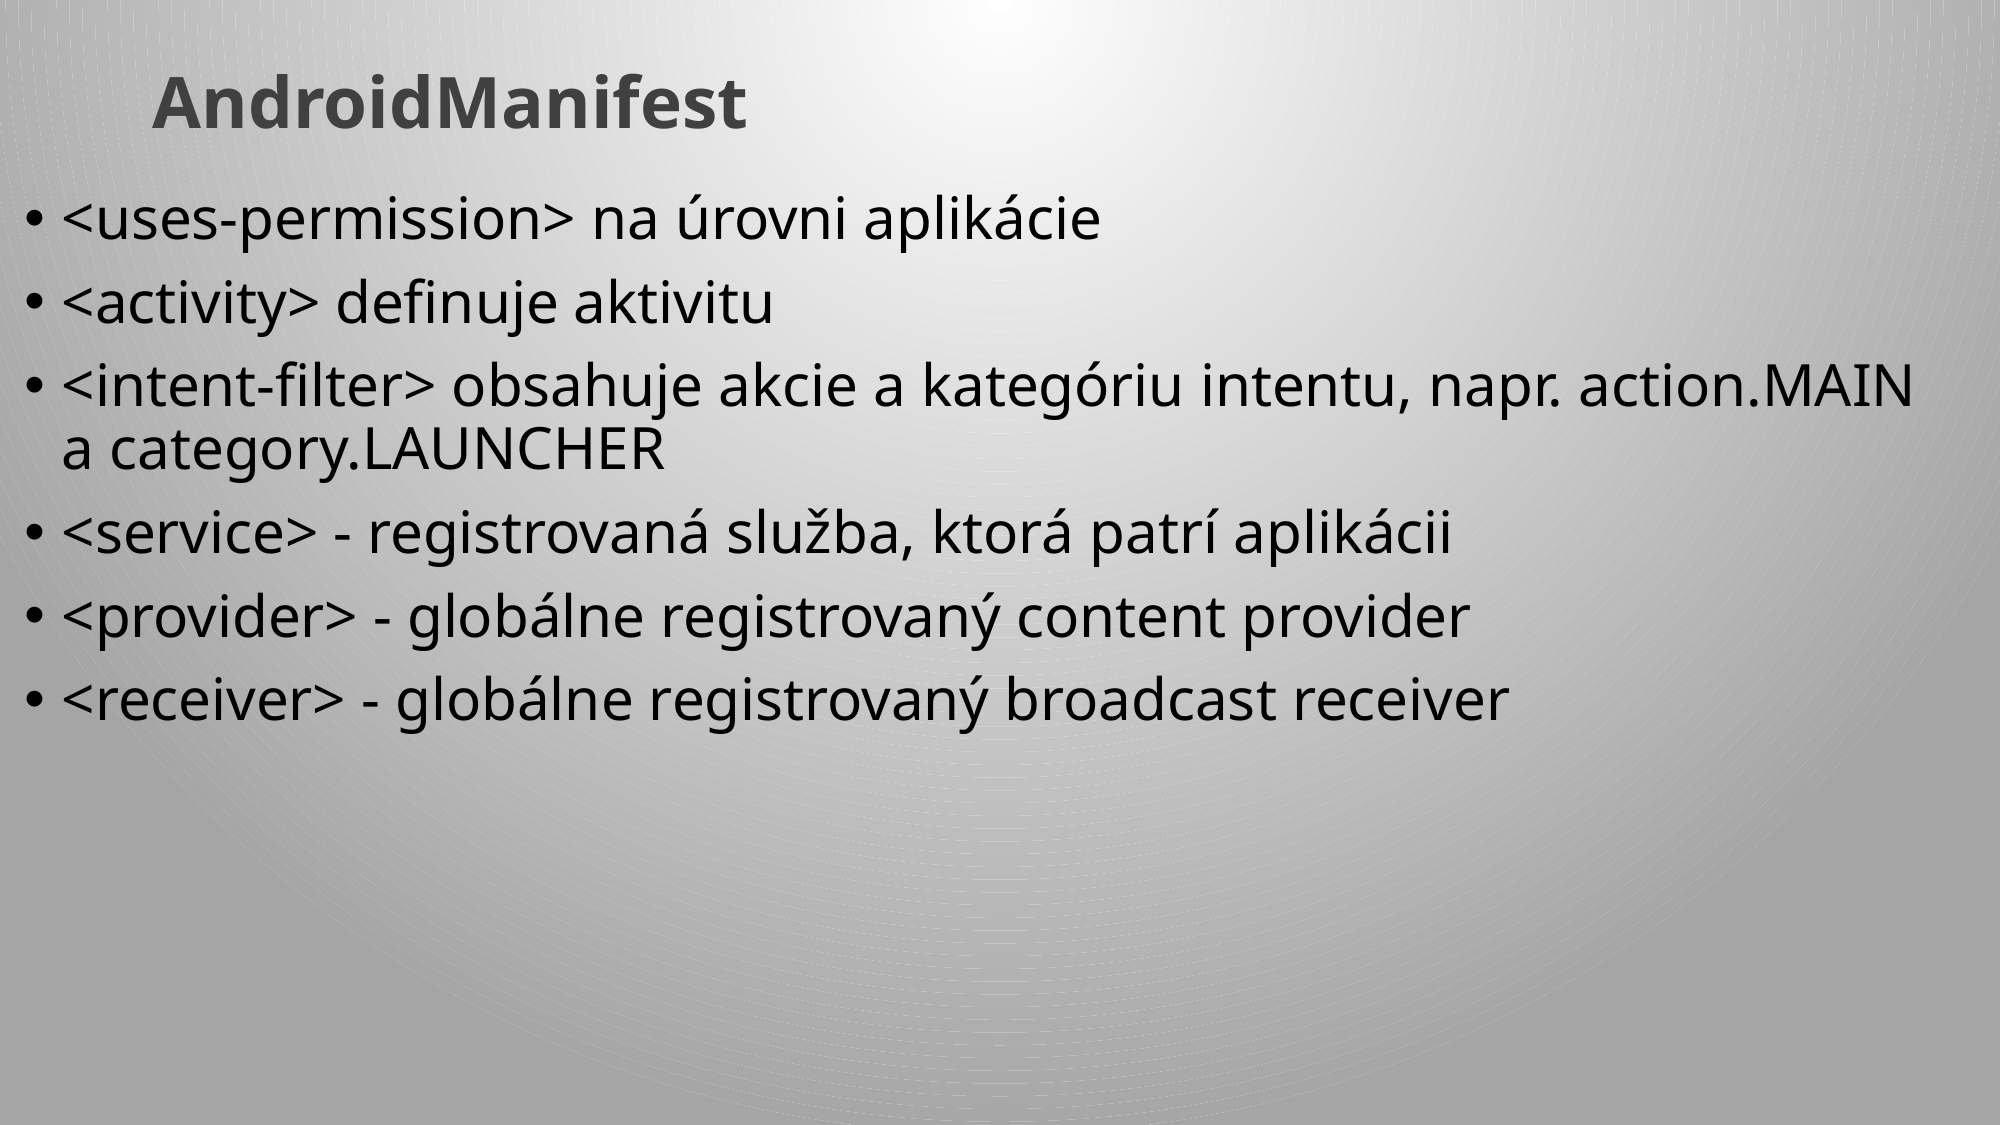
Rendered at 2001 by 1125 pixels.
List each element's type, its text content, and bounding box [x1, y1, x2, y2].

title AndroidManifest [137, 59, 1863, 152]
list <uses-permission> na úrovni aplikácie <activity> definuje aktivitu <intent-filter> obsahuje akcie a kategóriu intentu, napr. action.MAIN a category.LAUNCHER <service> - registrovaná služba, ktorá patrí aplikácii <provider> - globálne registrovaný content provider <receiver> - globálne registrovaný broadcast receiver [9, 181, 1979, 1109]
